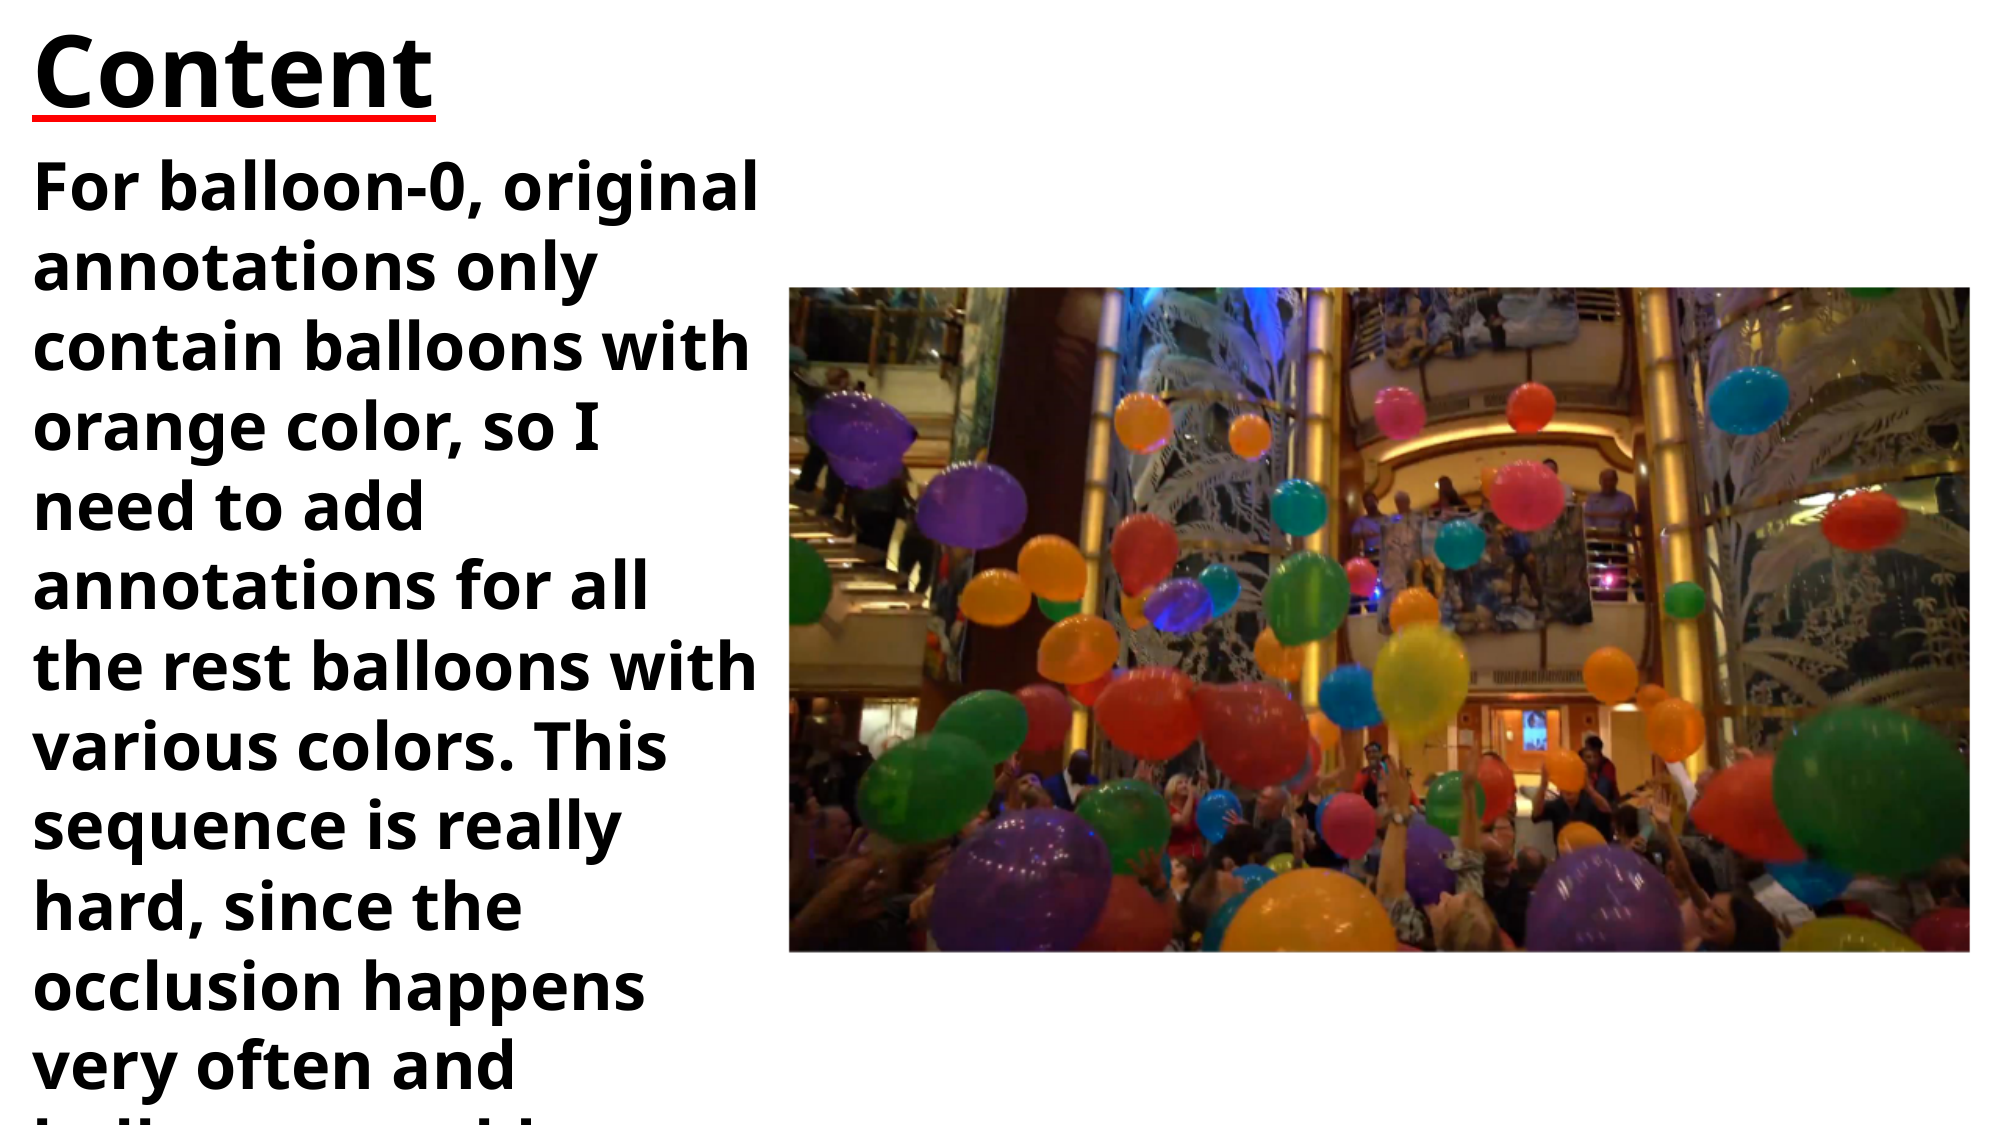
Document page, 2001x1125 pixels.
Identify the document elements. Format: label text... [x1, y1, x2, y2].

picture [779, 272, 1981, 959]
text_box For balloon-0, original annotations only contain balloons with orange color, so I need to add annotations for all the rest balloons with various colors. This sequence is really hard, since the occlusion happens very often and balloons would change their tracks suddenly due to people’s hit. [17, 136, 780, 1125]
text_box Content [17, 0, 1116, 135]
